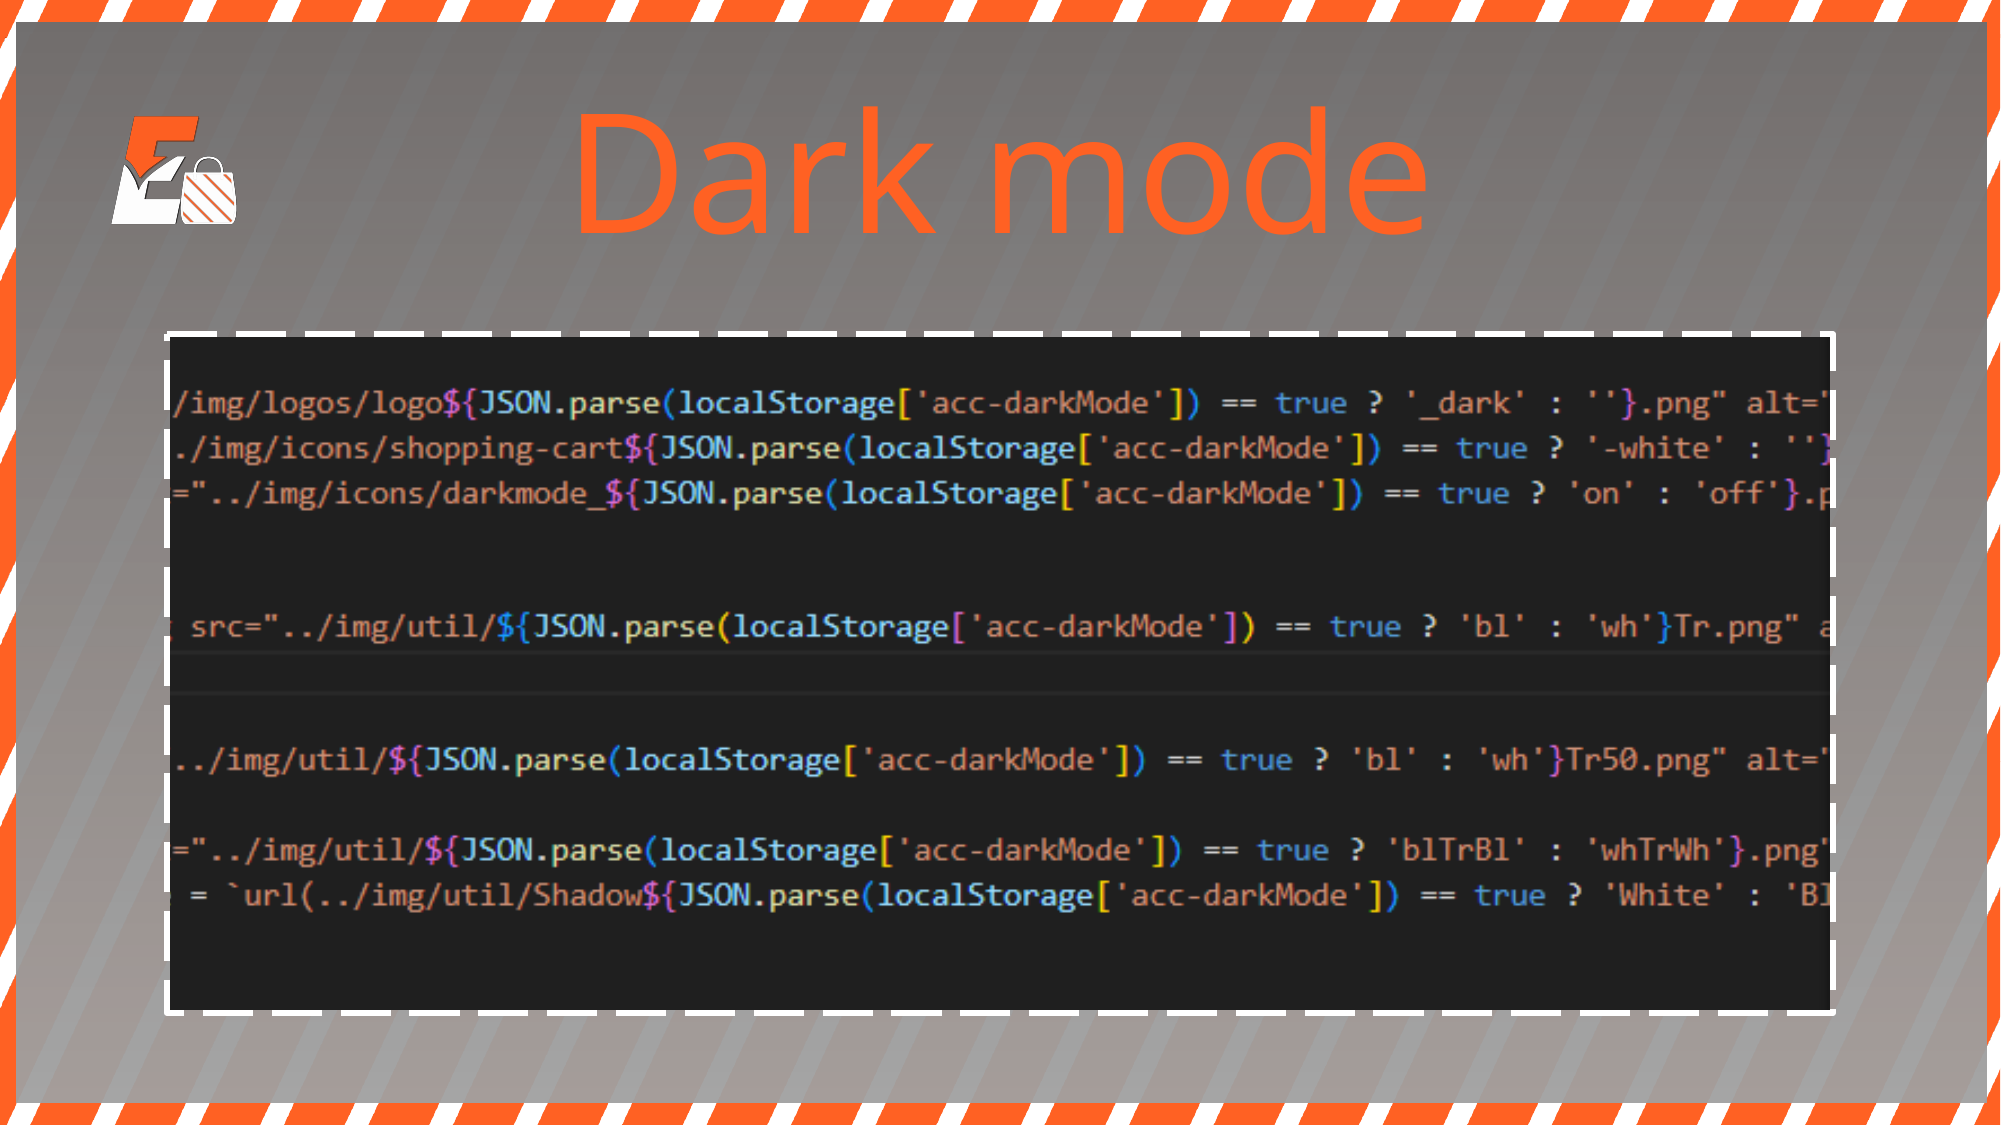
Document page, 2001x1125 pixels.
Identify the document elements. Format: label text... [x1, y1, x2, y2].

text_box Dark mode [276, 70, 1724, 289]
text_box [16, 21, 1988, 1104]
picture [0, 0, 2001, 1125]
